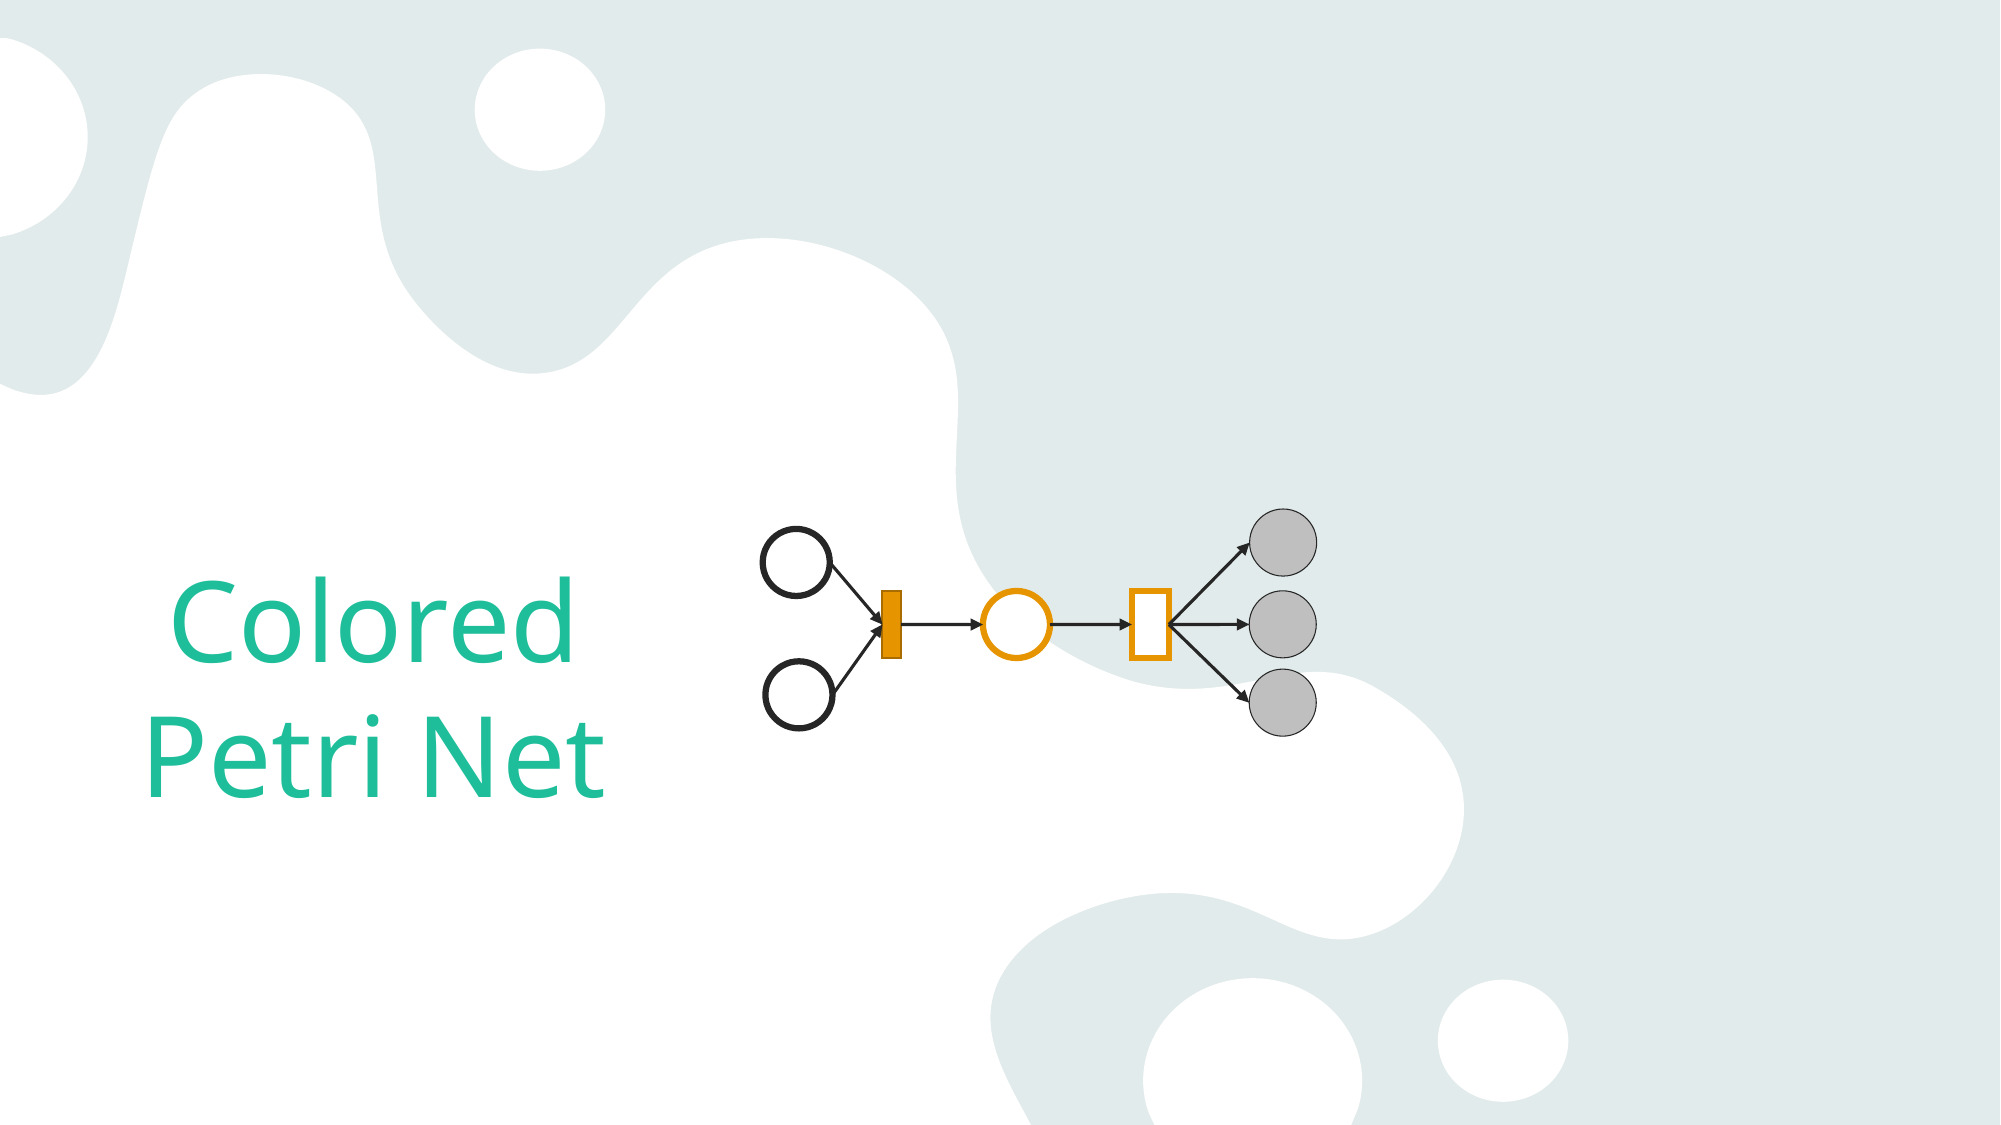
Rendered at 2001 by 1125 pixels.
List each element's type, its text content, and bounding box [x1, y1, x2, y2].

text_box [1248, 668, 1317, 737]
text_box [761, 527, 831, 598]
text_box [1249, 508, 1318, 577]
text_box Colored Petri Net [125, 542, 622, 828]
text_box [981, 589, 1051, 660]
text_box [883, 590, 902, 659]
text_box [1250, 590, 1317, 659]
text_box [1131, 590, 1168, 659]
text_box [832, 624, 883, 695]
text_box [764, 660, 834, 730]
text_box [1168, 624, 1250, 703]
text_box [829, 562, 883, 625]
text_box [1168, 542, 1250, 624]
